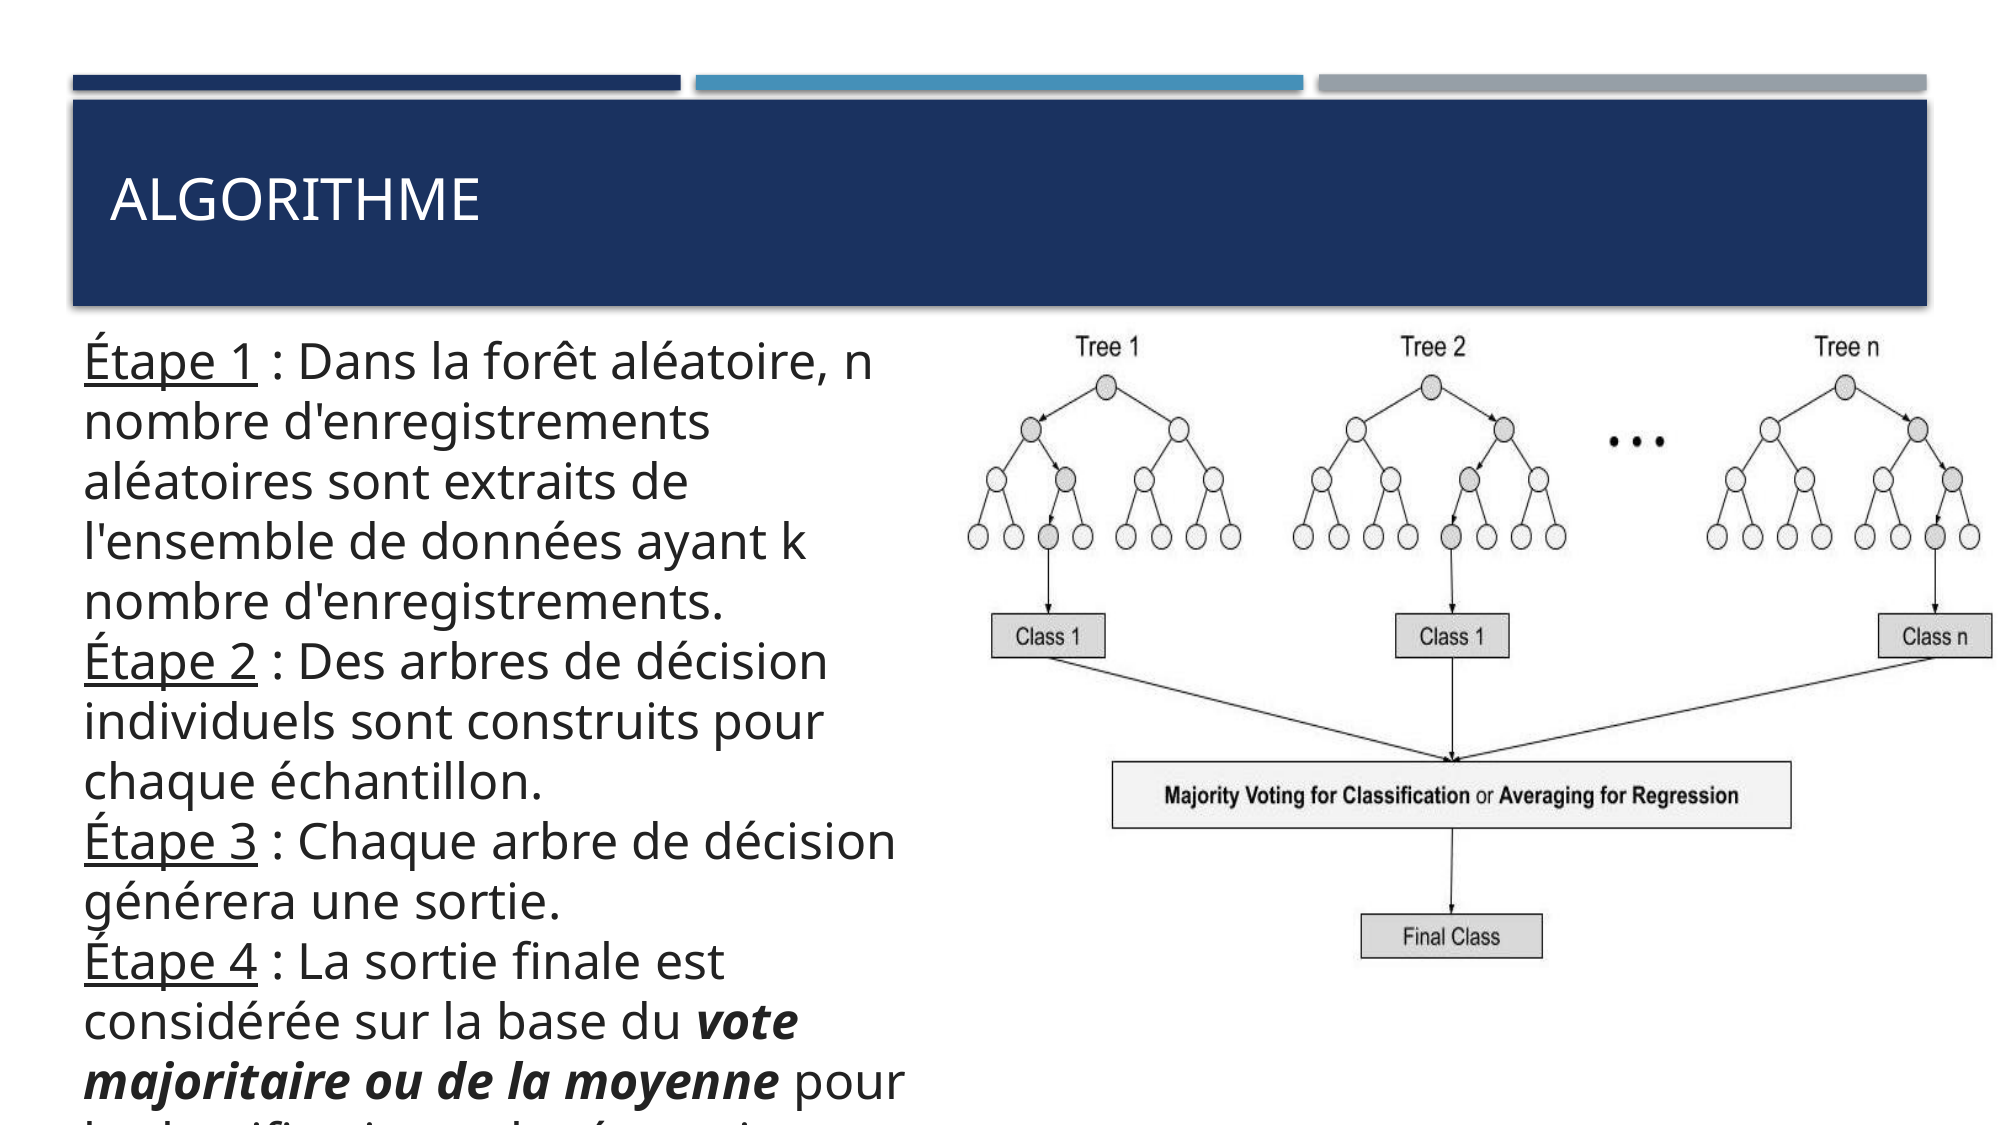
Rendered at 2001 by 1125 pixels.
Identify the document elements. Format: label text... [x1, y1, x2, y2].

title Algorithme [95, 77, 1905, 240]
picture [958, 321, 2000, 971]
text_box Étape 1 : Dans la forêt aléatoire, n nombre d'enregistrements aléatoires sont extraits de l'ensemble de données ayant k nombre d'enregistrements. Étape 2 : Des arbres de décision individuels sont construits pour chaque échantillon. Étape 3 : Chaque arbre de décision générera une sortie. Étape 4 : La sortie finale est considérée sur la base du vote majoritaire ou de la moyenne pour la classification et la régression, respectivement. [69, 322, 959, 1125]
